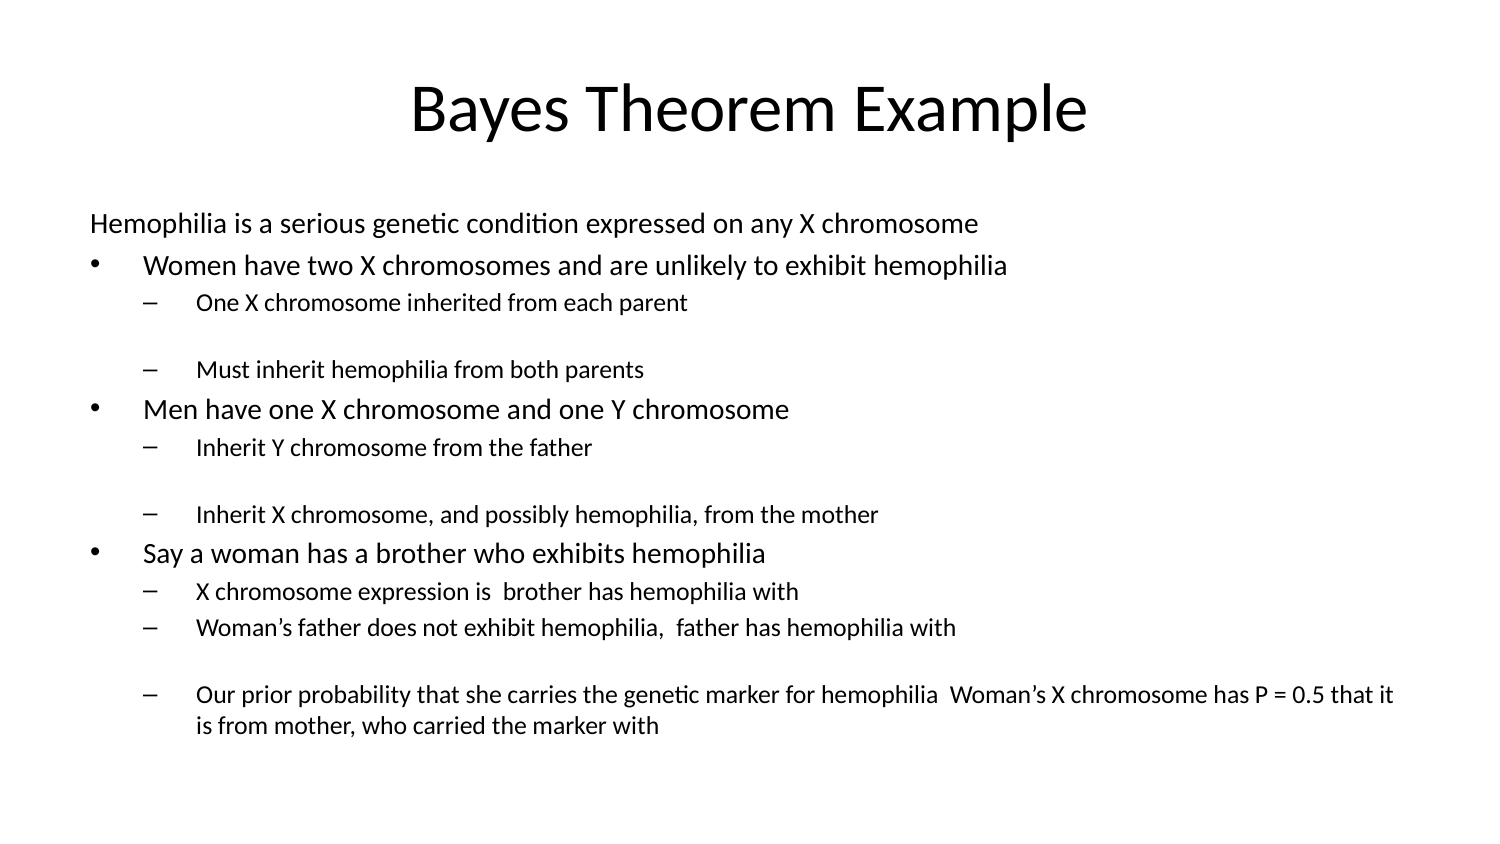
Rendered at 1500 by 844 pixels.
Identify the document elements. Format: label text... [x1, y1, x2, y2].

title Bayes Theorem Example [75, 33, 1425, 175]
